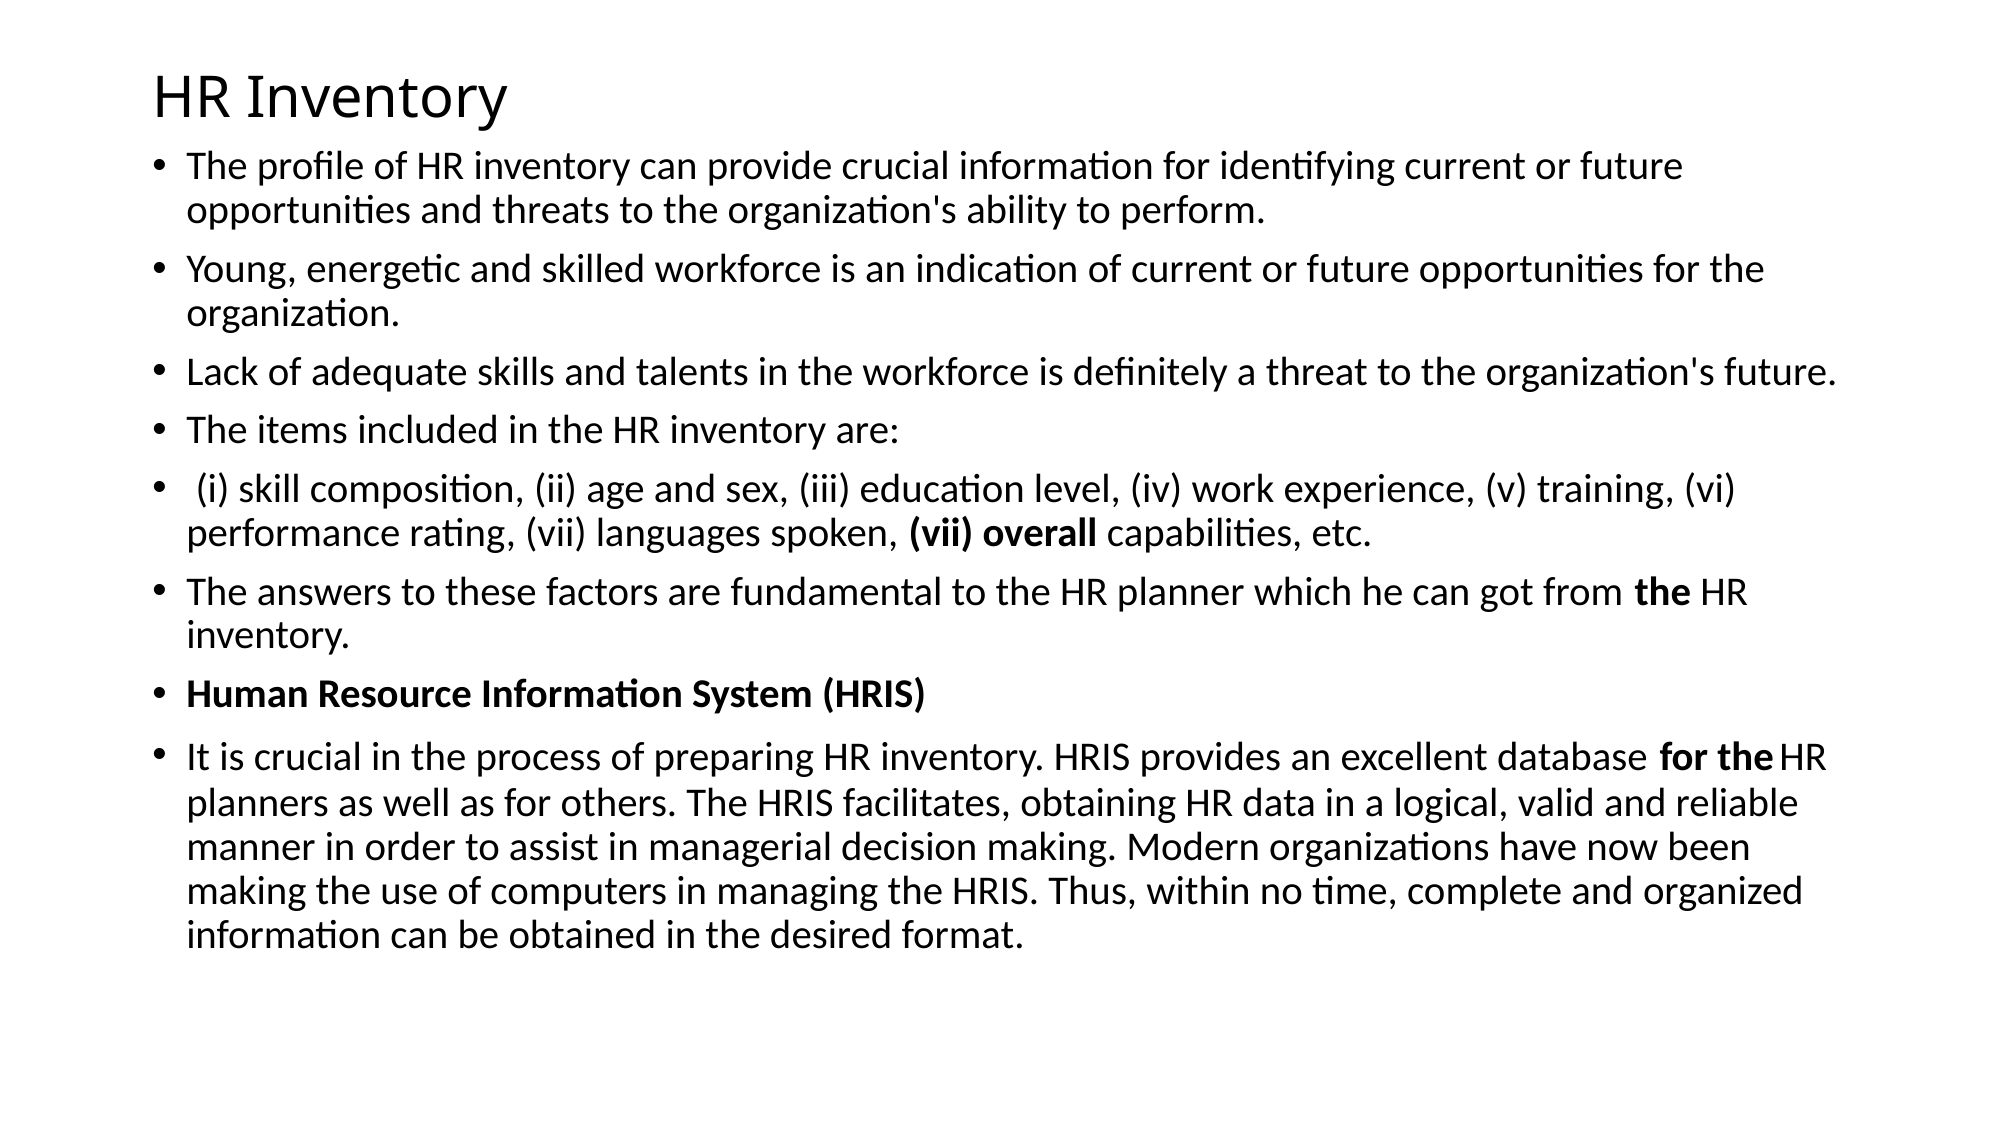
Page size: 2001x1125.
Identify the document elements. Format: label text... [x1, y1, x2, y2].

title HR Inventory [137, 59, 1863, 137]
list The profile of HR inventory can provide crucial information for identifying current or future opportunities and threats to the organization's ability to perform. Young, energetic and skilled workforce is an indication of current or future opportunities for the organization. Lack of adequate skills and talents in the workforce is definitely a threat to the organization's future. The items included in the HR inventory are: (i) skill composition, (ii) age and sex, (iii) education level, (iv) work experience, (v) training, (vi) performance rating, (vii) languages spoken, (vii) overall capabilities, etc. The answers to these factors are fundamental to the HR planner which he can got from the HR inventory. Human Resource Information System (HRIS) It is crucial in the process of preparing HR inventory. HRIS provides an excellent database for the HR planners as well as for others. The HRIS facilitates, obtaining HR data in a logical, valid and reliable manner in order to assist in managerial decision making. Modern organizations have now been making the use of computers in managing the HRIS. Thus, within no time, complete and organized information can be obtained in the desired format. [137, 137, 1863, 1014]
